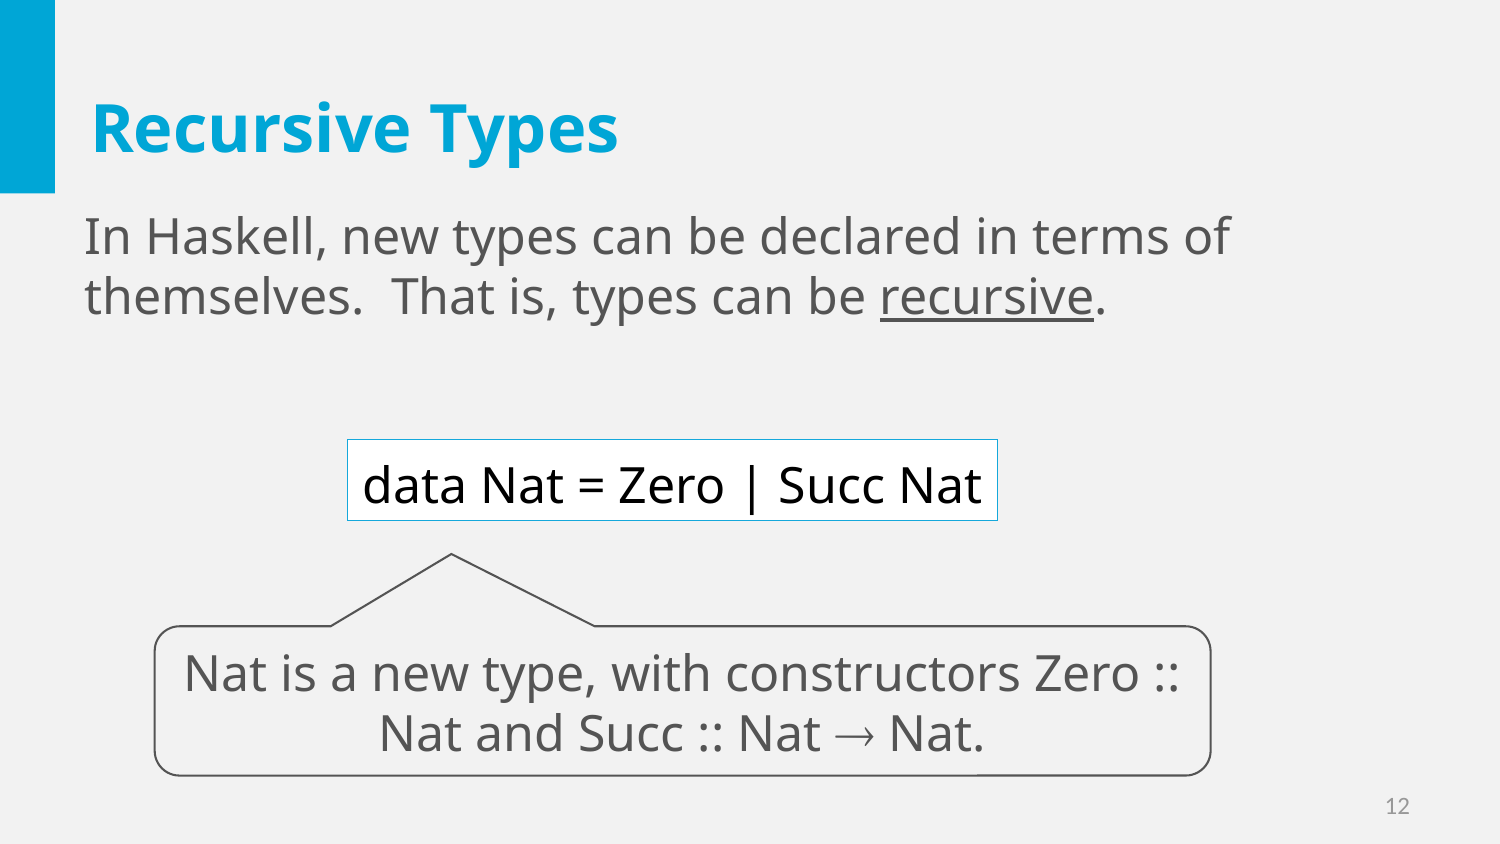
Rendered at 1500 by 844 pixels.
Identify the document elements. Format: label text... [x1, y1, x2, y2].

text_box In Haskell, new types can be declared in terms of themselves. That is, types can be recursive. [69, 197, 1427, 333]
text_box data Nat = Zero | Succ Nat [347, 439, 998, 521]
text_box Nat is a new type, with constructors Zero :: Nat and Succ :: Nat  Nat. [154, 553, 1211, 776]
slide_number 12 [1074, 782, 1425, 827]
title Recursive Types [75, 33, 1425, 197]
